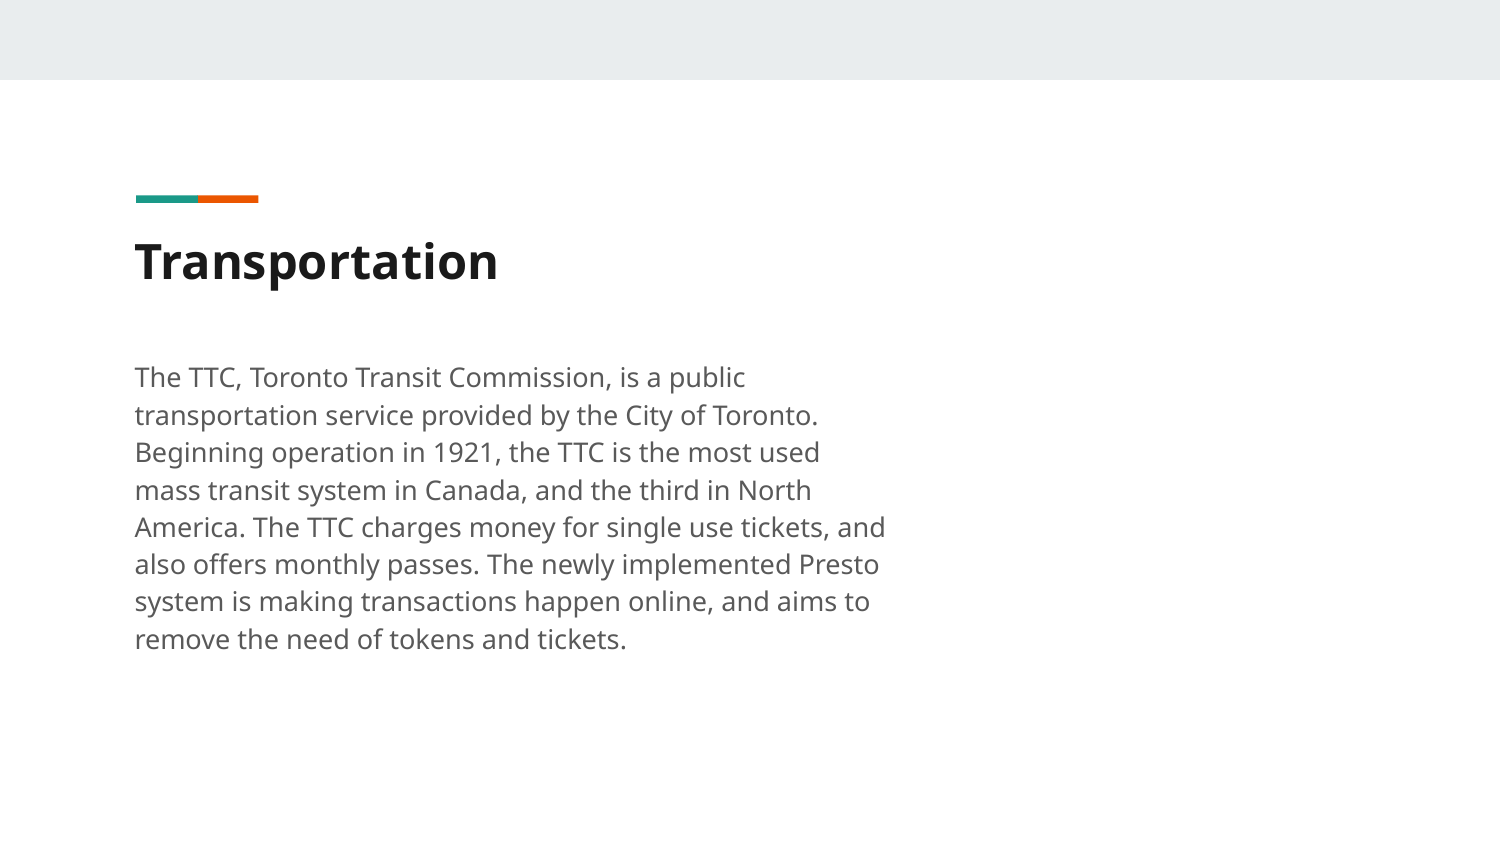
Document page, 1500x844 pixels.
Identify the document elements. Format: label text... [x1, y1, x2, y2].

title Transportation [119, 215, 1382, 305]
list The TTC, Toronto Transit Commission, is a public transportation service provided by the City of Toronto. Beginning operation in 1921, the TTC is the most used mass transit system in Canada, and the third in North America. The TTC charges money for single use tickets, and also offers monthly passes. The newly implemented Presto system is making transactions happen online, and aims to remove the need of tokens and tickets. [119, 340, 902, 713]
